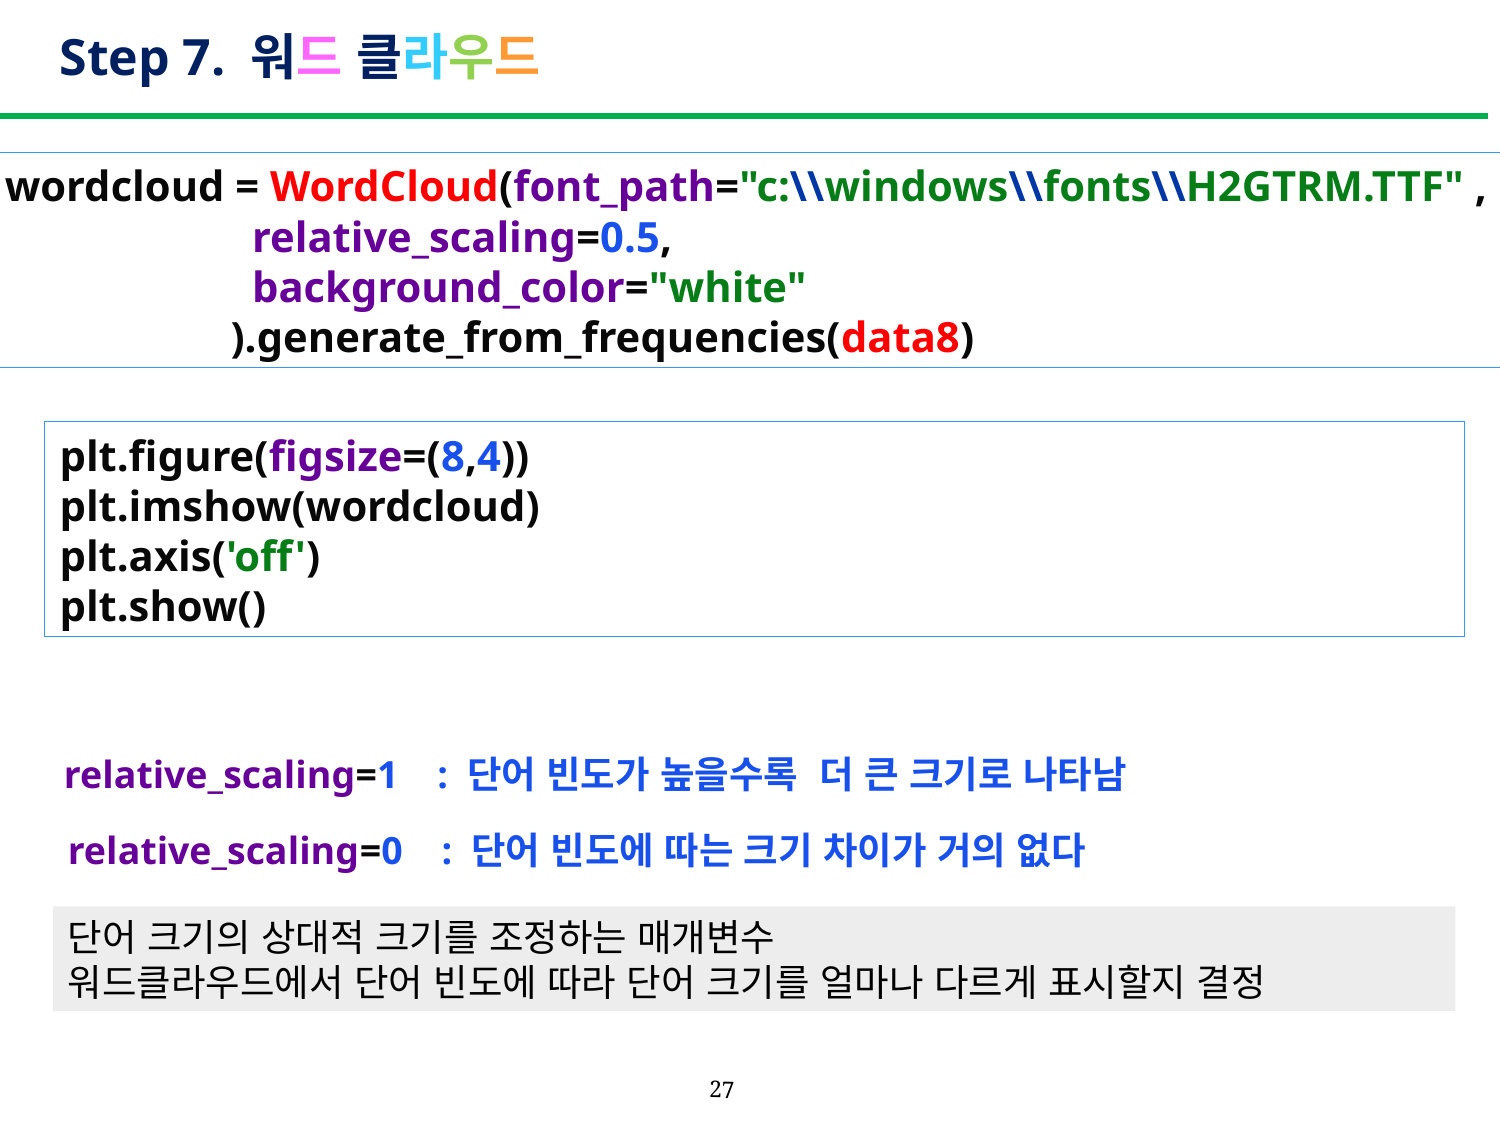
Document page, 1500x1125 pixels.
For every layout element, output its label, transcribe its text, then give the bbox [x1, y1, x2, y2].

title Step 7. 워드 클라우드 [44, 11, 1341, 100]
slide_number 27 [683, 1066, 761, 1116]
text_box wordcloud = WordCloud(font_path="c:\\windows\\fonts\\H2GTRM.TTF" , relative_scaling=0.5, background_color="white" ).generate_from_frequencies(data8) [0, 152, 1500, 368]
text_box plt.figure(figsize=(8,4)) plt.imshow(wordcloud) plt.axis('off') plt.show() [44, 421, 1465, 637]
text_box relative_scaling=0 : 단어 빈도에 따는 크기 차이가 거의 없다 [53, 820, 1424, 880]
text_box 단어 크기의 상대적 크기를 조정하는 매개변수 워드클라우드에서 단어 빈도에 따라 단어 크기를 얼마나 다르게 표시할지 결정 [53, 906, 1456, 1011]
text_box relative_scaling=1 : 단어 빈도가 높을수록 더 큰 크기로 나타남 [49, 743, 1456, 804]
